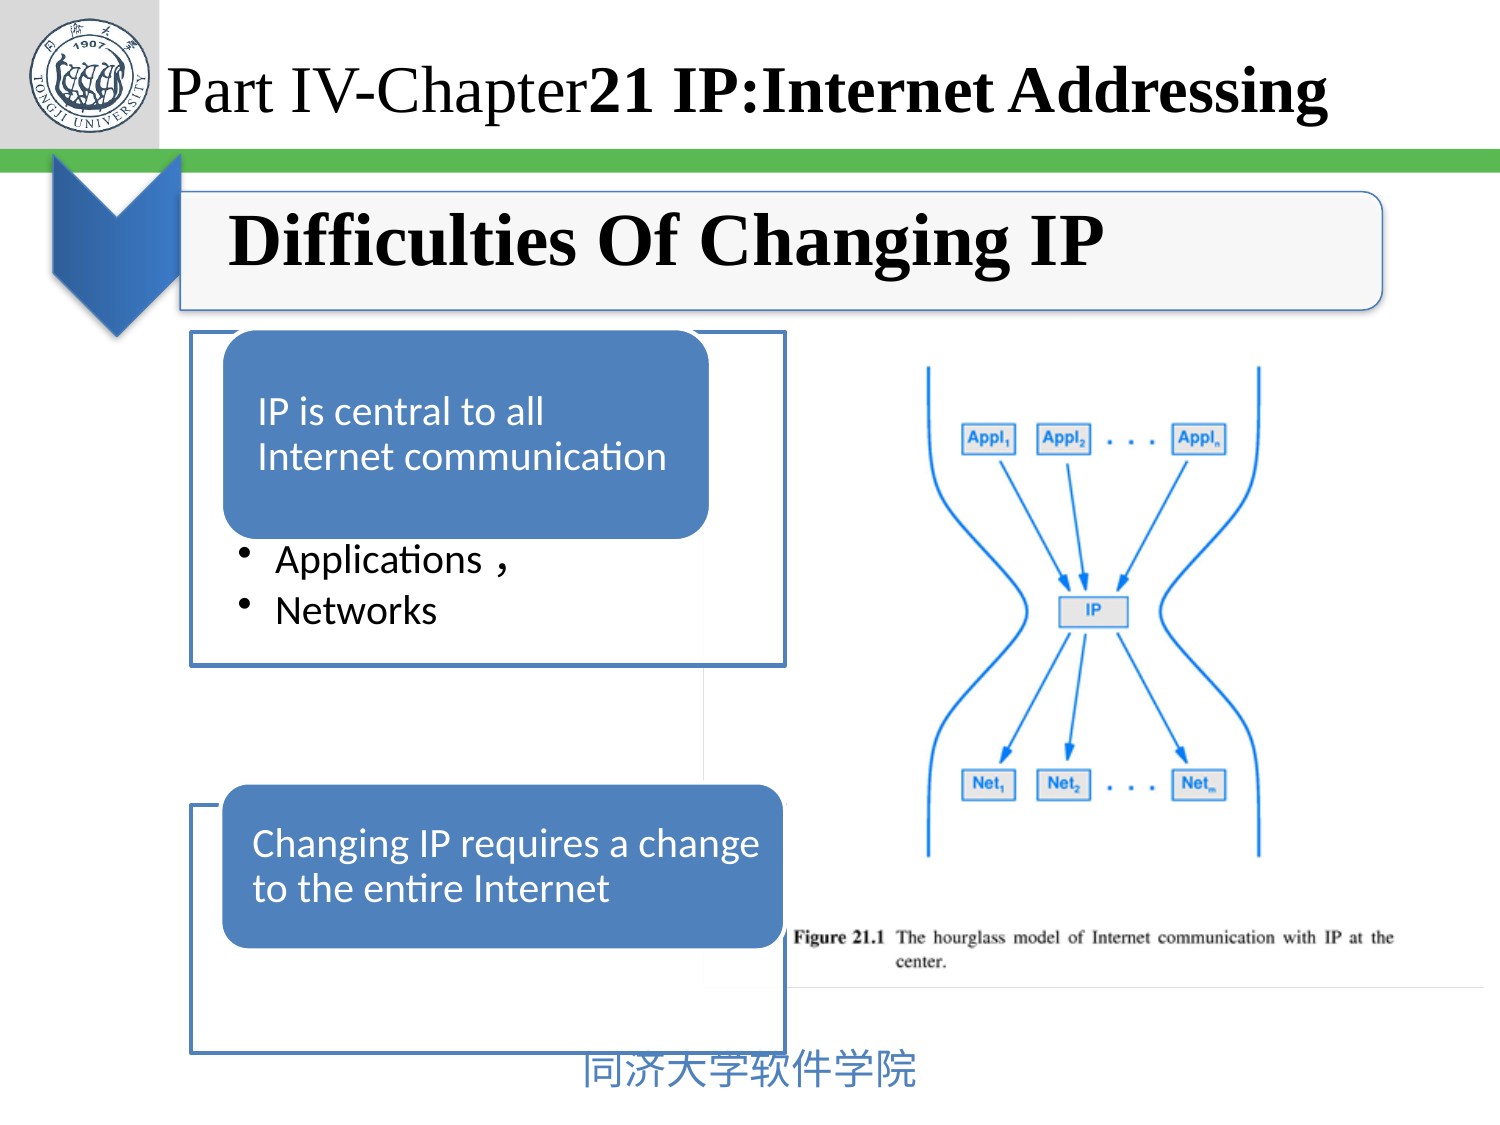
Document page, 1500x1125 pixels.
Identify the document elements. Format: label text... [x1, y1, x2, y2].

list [191, 324, 786, 1058]
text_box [52, 154, 181, 337]
picture [786, 342, 1485, 991]
picture [29, 18, 151, 133]
title Part IV-Chapter21 IP:Internet Addressing [151, 12, 1383, 160]
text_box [179, 181, 1389, 311]
